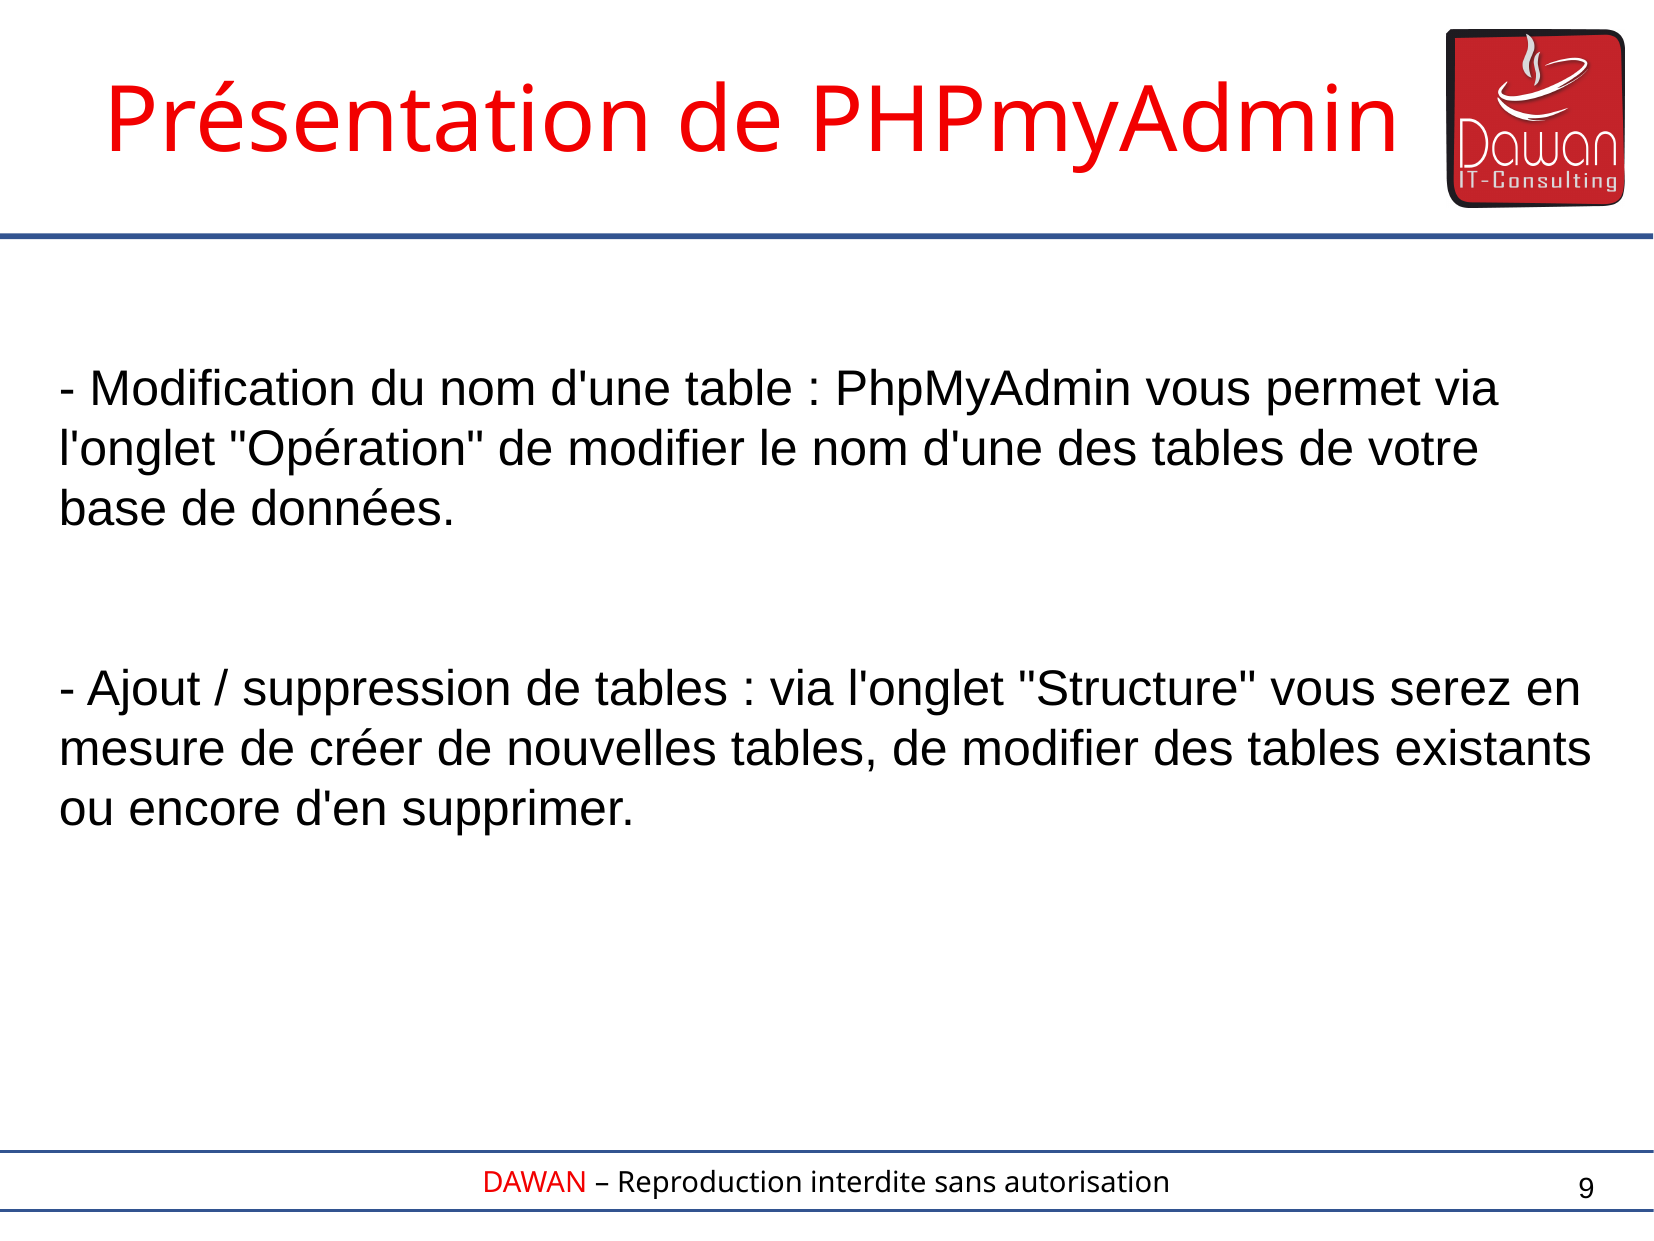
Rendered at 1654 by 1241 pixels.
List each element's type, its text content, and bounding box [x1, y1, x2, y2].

slide_number 9 [1535, 1169, 1595, 1233]
picture [1446, 29, 1625, 208]
list - Modification du nom d'une table : PhpMyAdmin vous permet via l'onglet "Opération" de modifier le nom d'une des tables de votre base de données. - Ajout / suppression de tables : via l'onglet "Structure" vous serez en mesure de créer de nouvelles tables, de modifier des tables existants ou encore d'en supprimer. [59, 265, 1595, 1094]
title Présentation de PHPmyAdmin [59, 24, 1447, 206]
